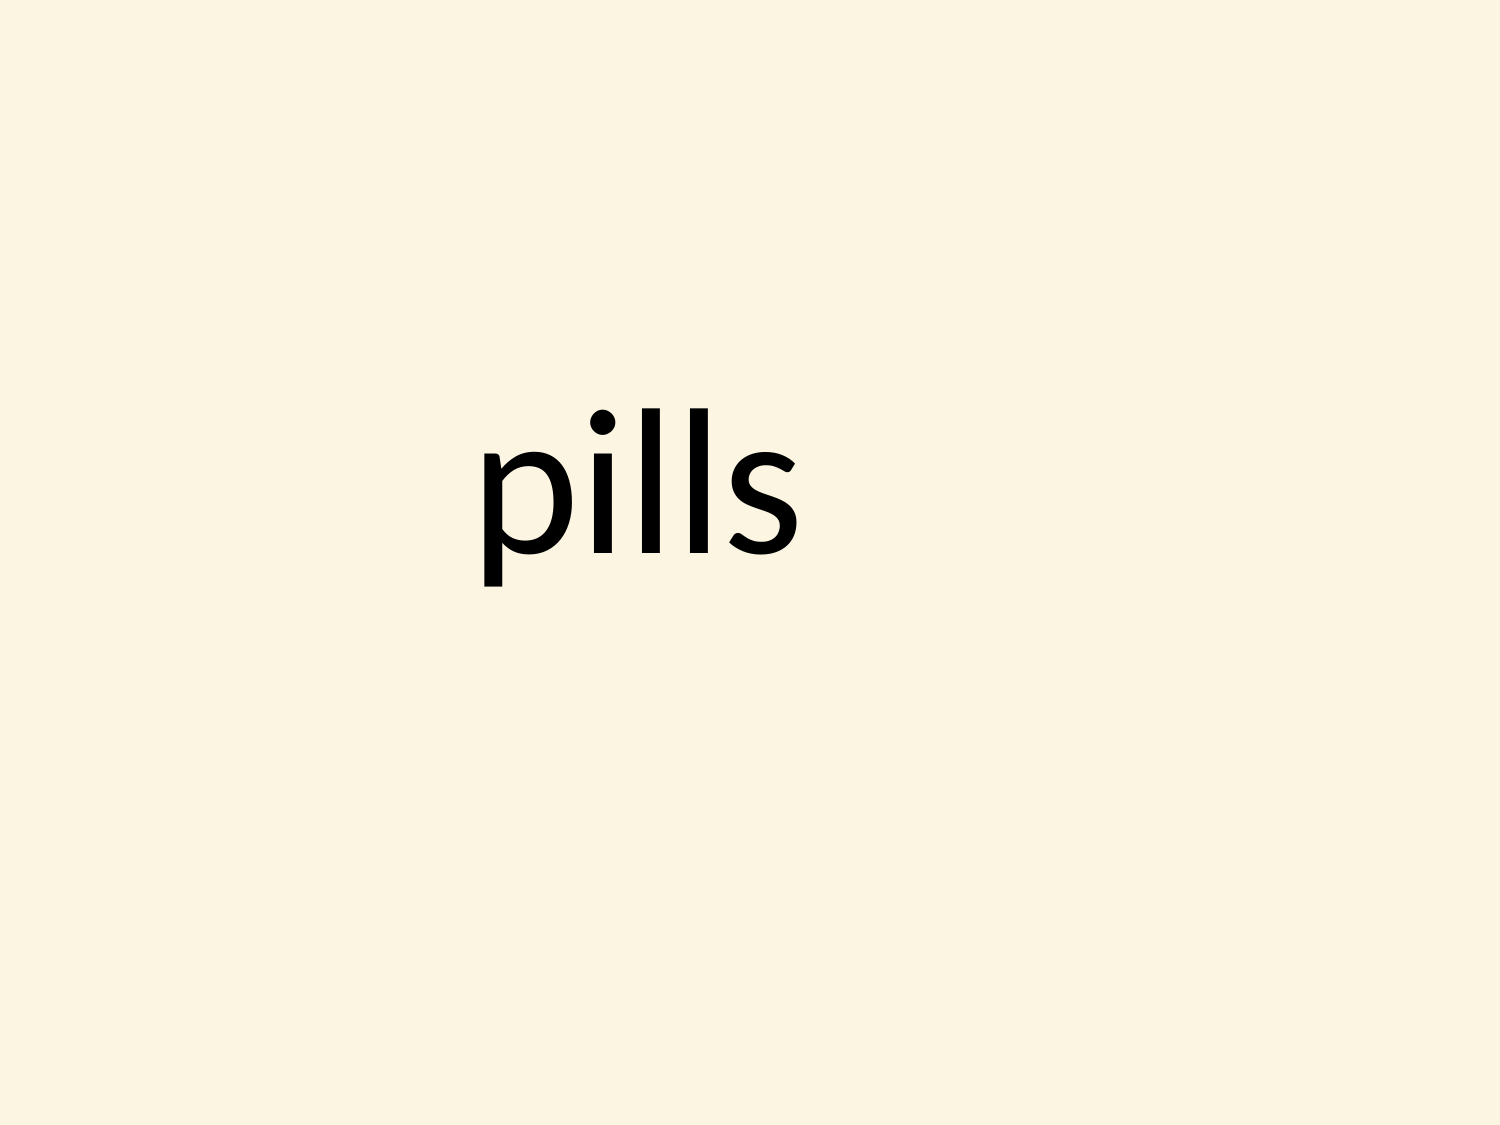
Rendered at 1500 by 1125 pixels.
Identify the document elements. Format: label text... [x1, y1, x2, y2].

title pills [0, 349, 1275, 591]
